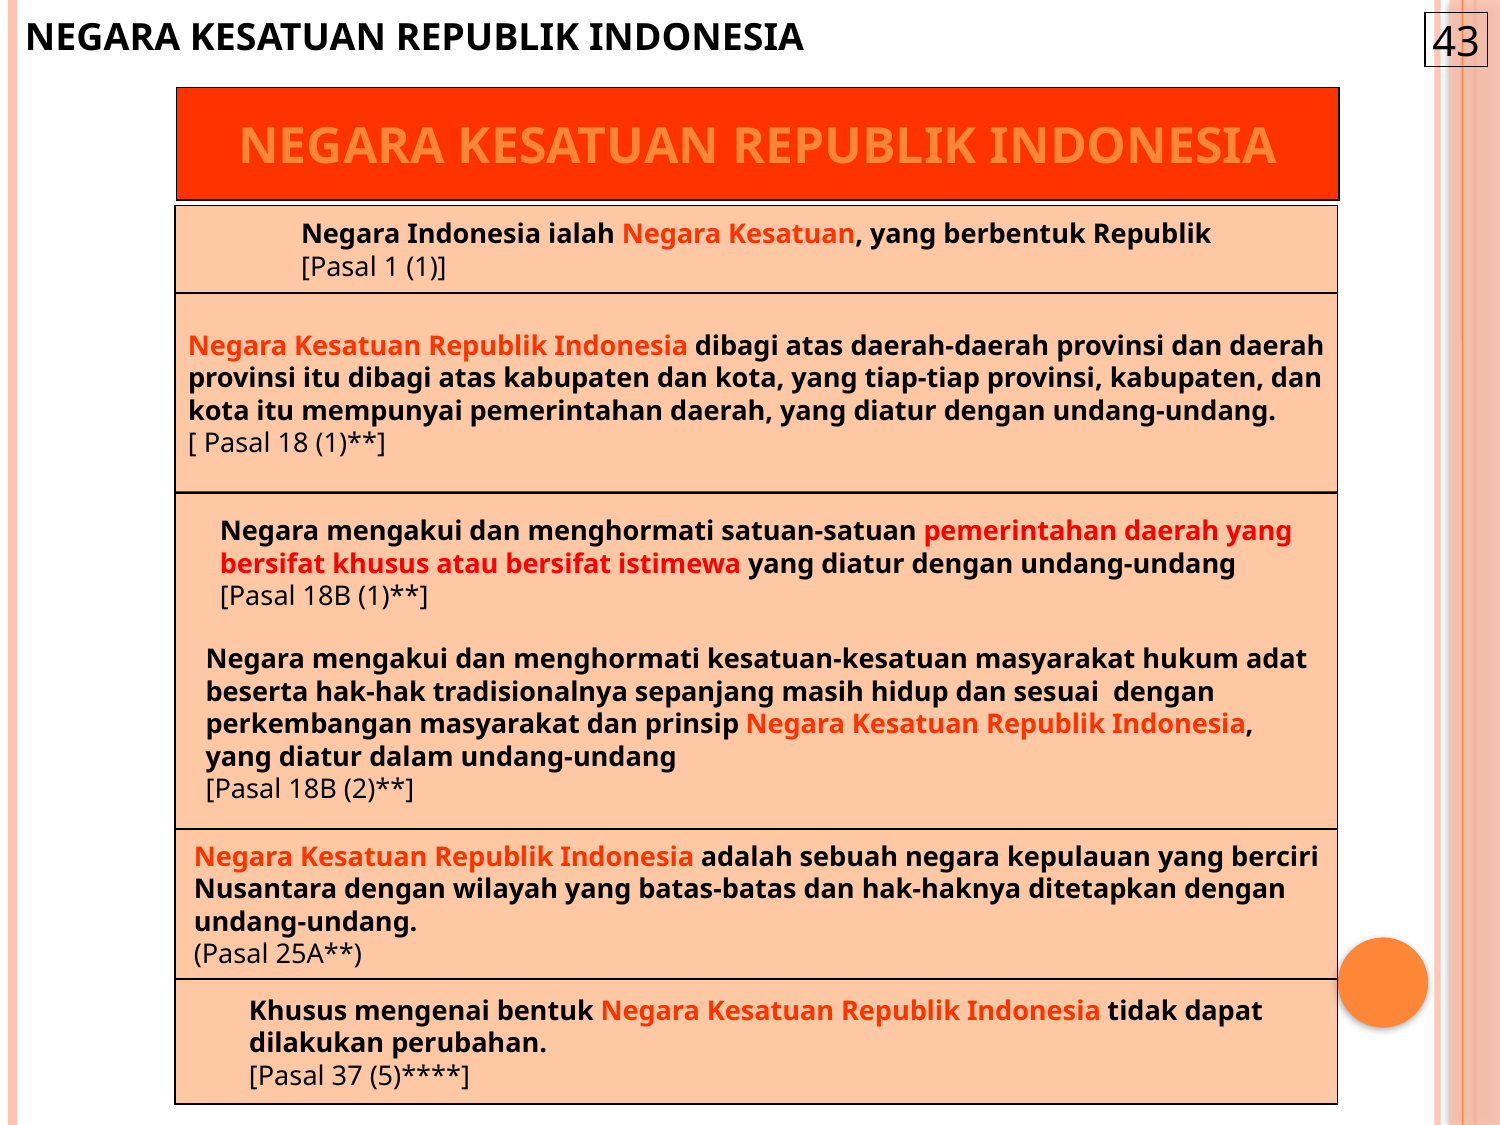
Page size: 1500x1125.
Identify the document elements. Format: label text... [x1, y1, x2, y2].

text_box Khusus mengenai bentuk Negara Kesatuan Republik Indonesia tidak dapat dilakukan perubahan. [Pasal 37 (5)****] [174, 980, 1338, 1105]
text_box 43 [1424, 12, 1488, 67]
text_box Negara Kesatuan Republik Indonesia dibagi atas daerah-daerah provinsi dan daerah provinsi itu dibagi atas kabupaten dan kota, yang tiap-tiap provinsi, kabupaten, dan kota itu mempunyai pemerintahan daerah, yang diatur dengan undang-undang. [ Pasal 18 (1)**] [174, 293, 1338, 493]
text_box Negara mengakui dan menghormati kesatuan-kesatuan masyarakat hukum adat beserta hak-hak tradisionalnya sepanjang masih hidup dan sesuai dengan perkembangan masyarakat dan prinsip Negara Kesatuan Republik Indonesia, yang diatur dalam undang-undang [Pasal 18B (2)**] [174, 632, 1338, 830]
text_box Negara Indonesia ialah Negara Kesatuan, yang berbentuk Republik [Pasal 1 (1)] [174, 205, 1338, 293]
text_box NEGARA KESATUAN REPUBLIK INDONESIA [24, 12, 1288, 75]
text_box Negara mengakui dan menghormati satuan-satuan pemerintahan daerah yang bersifat khusus atau bersifat istimewa yang diatur dengan undang-undang [Pasal 18B (1)**] [174, 493, 1338, 632]
text_box Negara Kesatuan Republik Indonesia adalah sebuah negara kepulauan yang berciri Nusantara dengan wilayah yang batas-batas dan hak-haknya ditetapkan dengan undang-undang. (Pasal 25A**) [174, 830, 1338, 980]
text_box NEGARA KESATUAN REPUBLIK INDONESIA [176, 87, 1340, 200]
